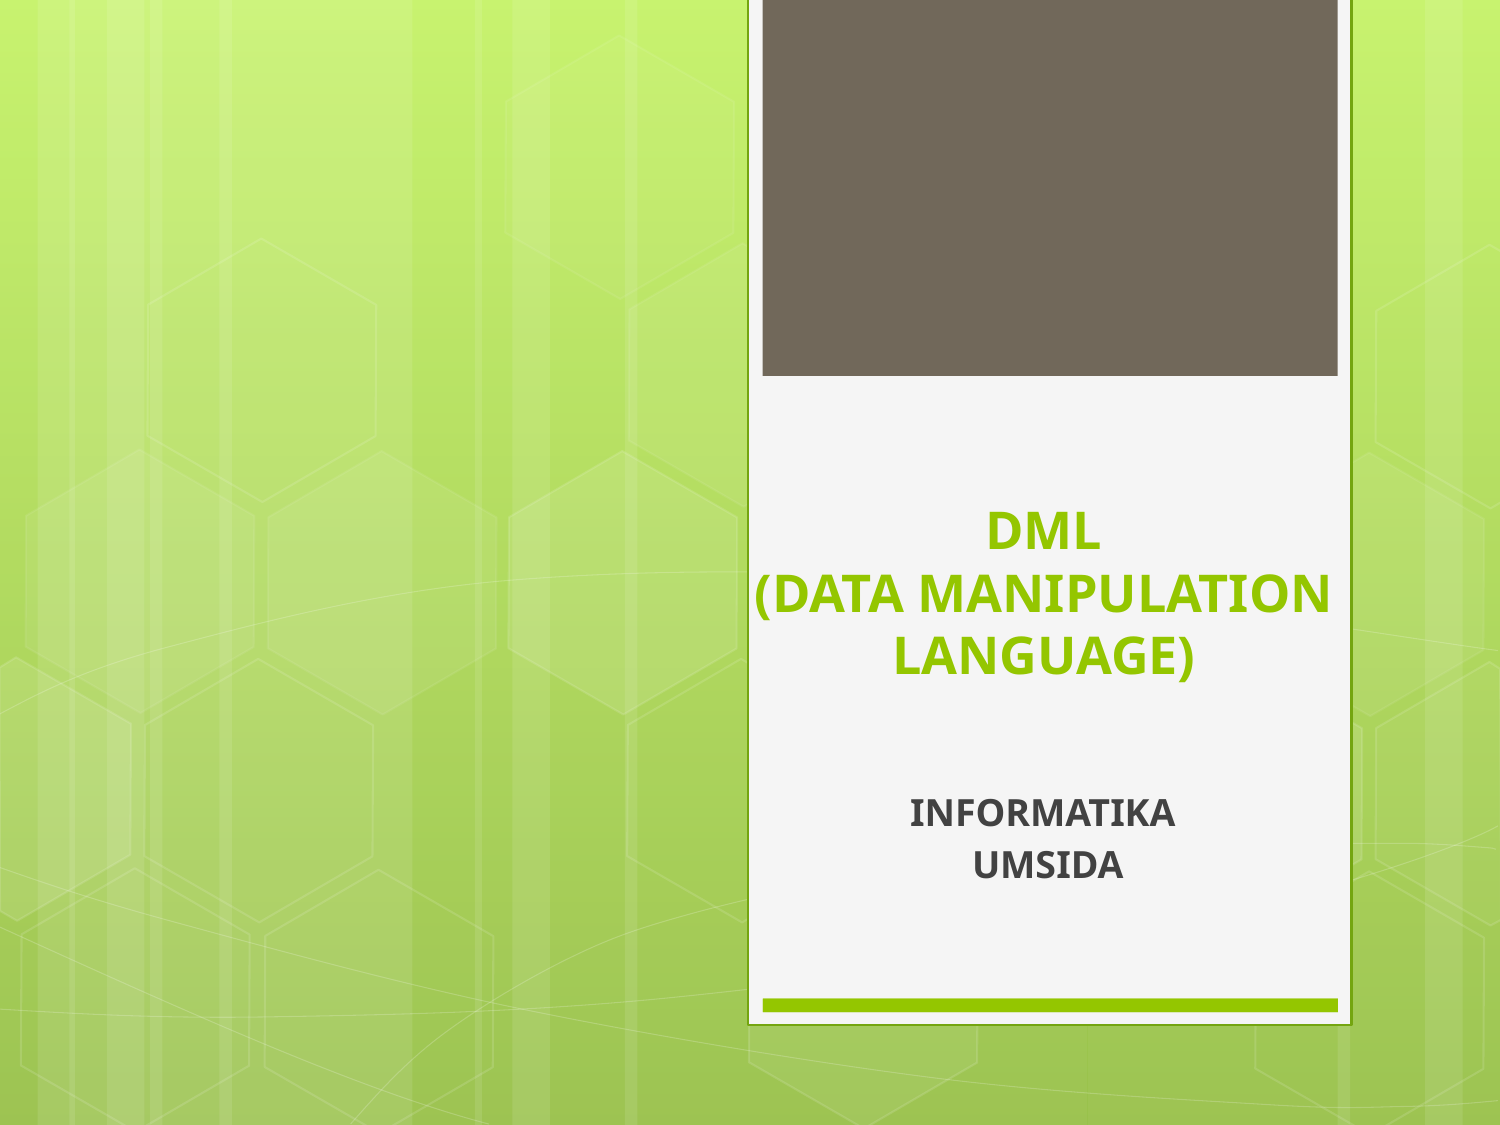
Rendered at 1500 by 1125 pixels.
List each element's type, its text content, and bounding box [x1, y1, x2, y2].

subtitle INFORMATIKA UMSIDA [776, 780, 1320, 988]
title DML (DATA MANIPULATION LANGUAGE) [723, 444, 1365, 693]
